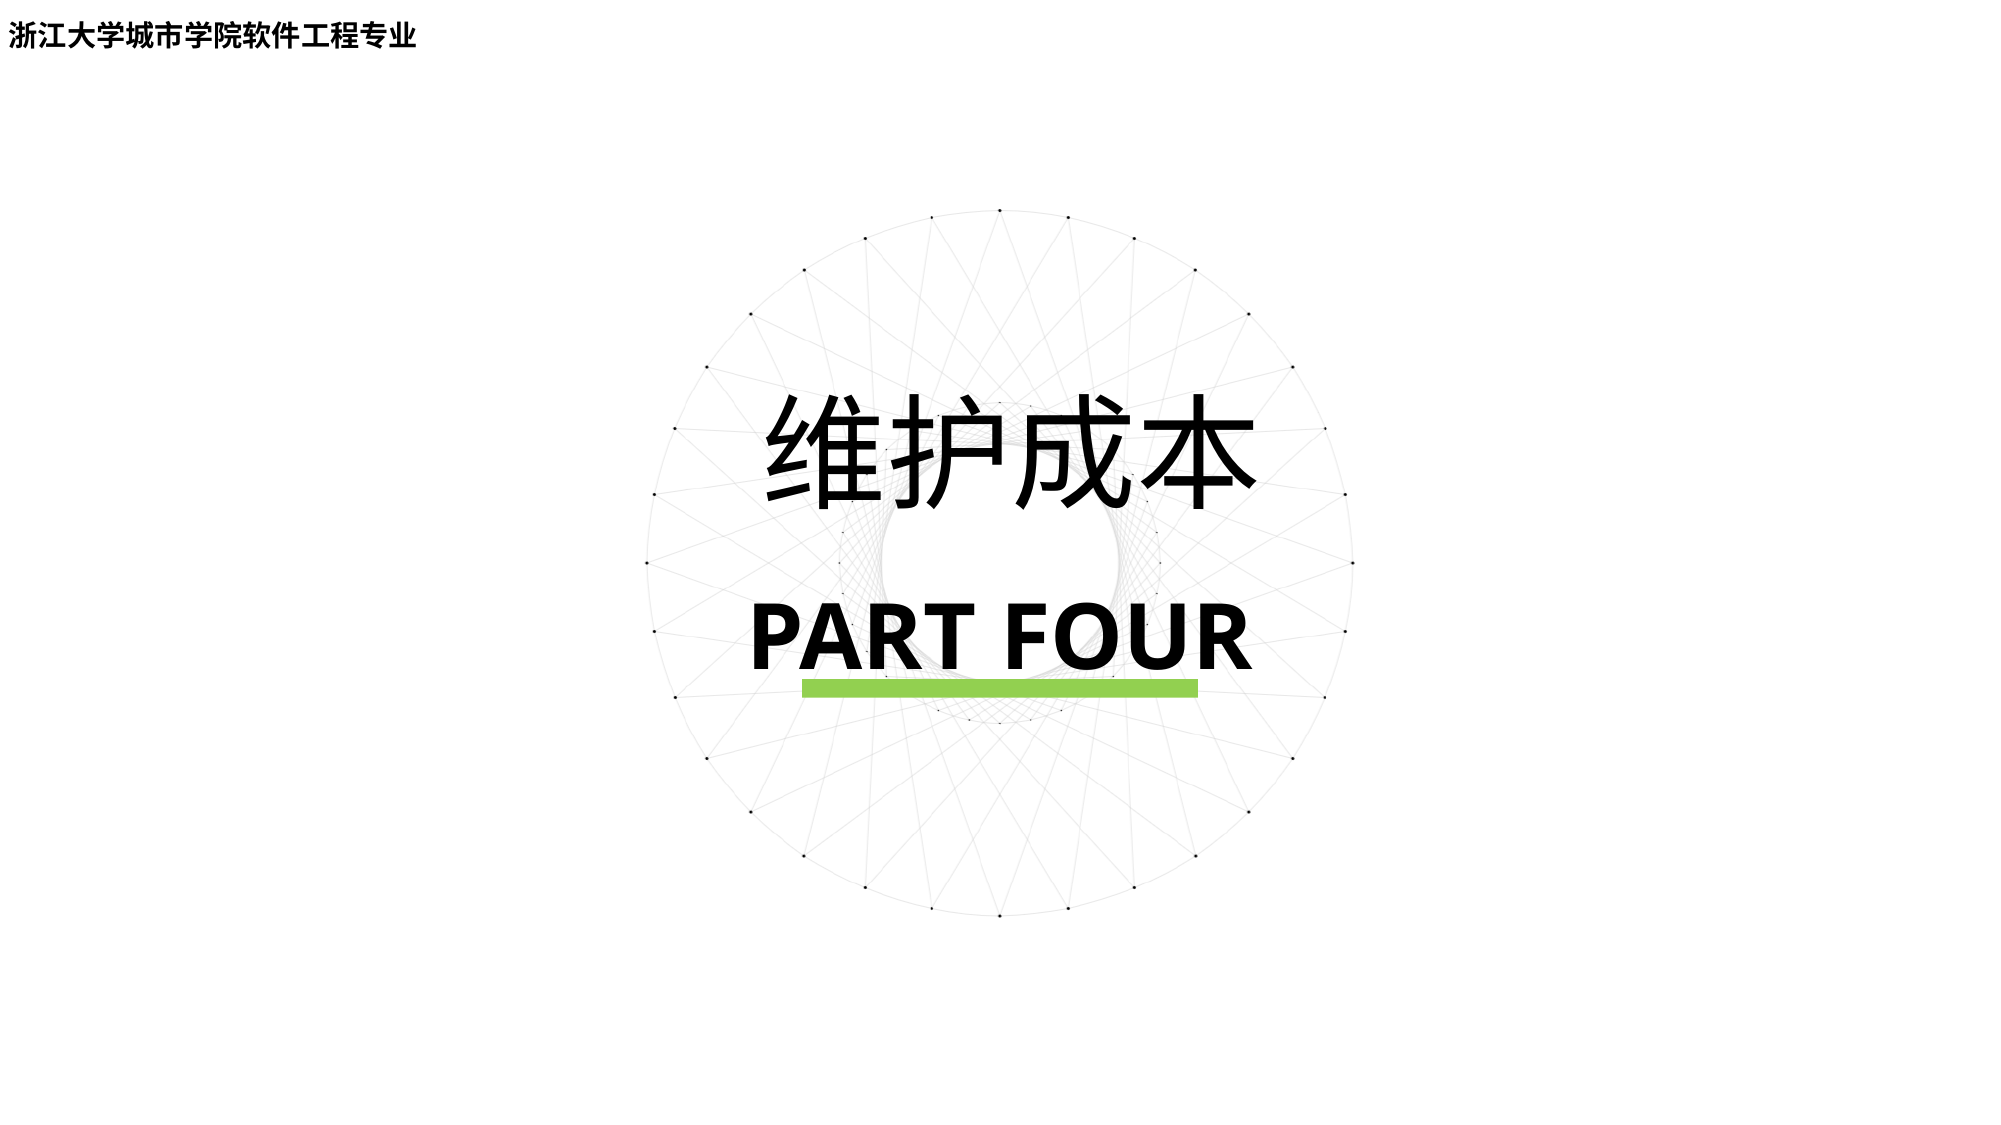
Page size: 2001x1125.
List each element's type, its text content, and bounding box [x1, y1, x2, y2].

text_box 维护成本 [468, 322, 1555, 533]
text_box 浙江大学城市学院软件工程专业 [1, 9, 426, 60]
text_box PART FOUR [704, 538, 1296, 696]
text_box [802, 679, 1198, 698]
picture [725, 193, 1285, 322]
picture [636, 533, 1375, 932]
